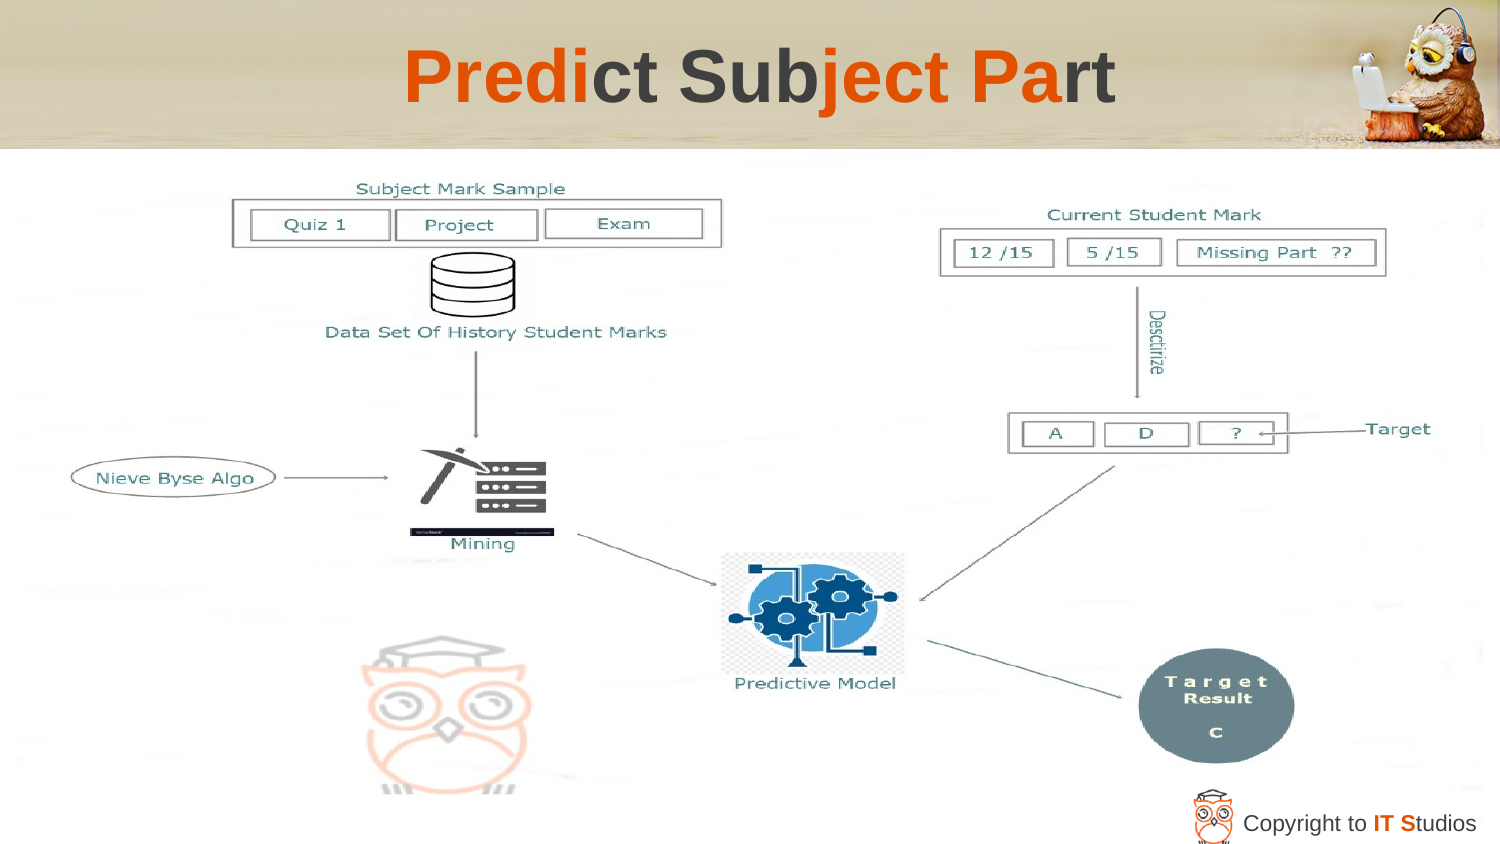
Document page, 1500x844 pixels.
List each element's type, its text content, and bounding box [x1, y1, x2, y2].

picture [0, 146, 1500, 844]
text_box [1163, 783, 1500, 844]
title Predict Subject Part [0, 0, 1500, 146]
